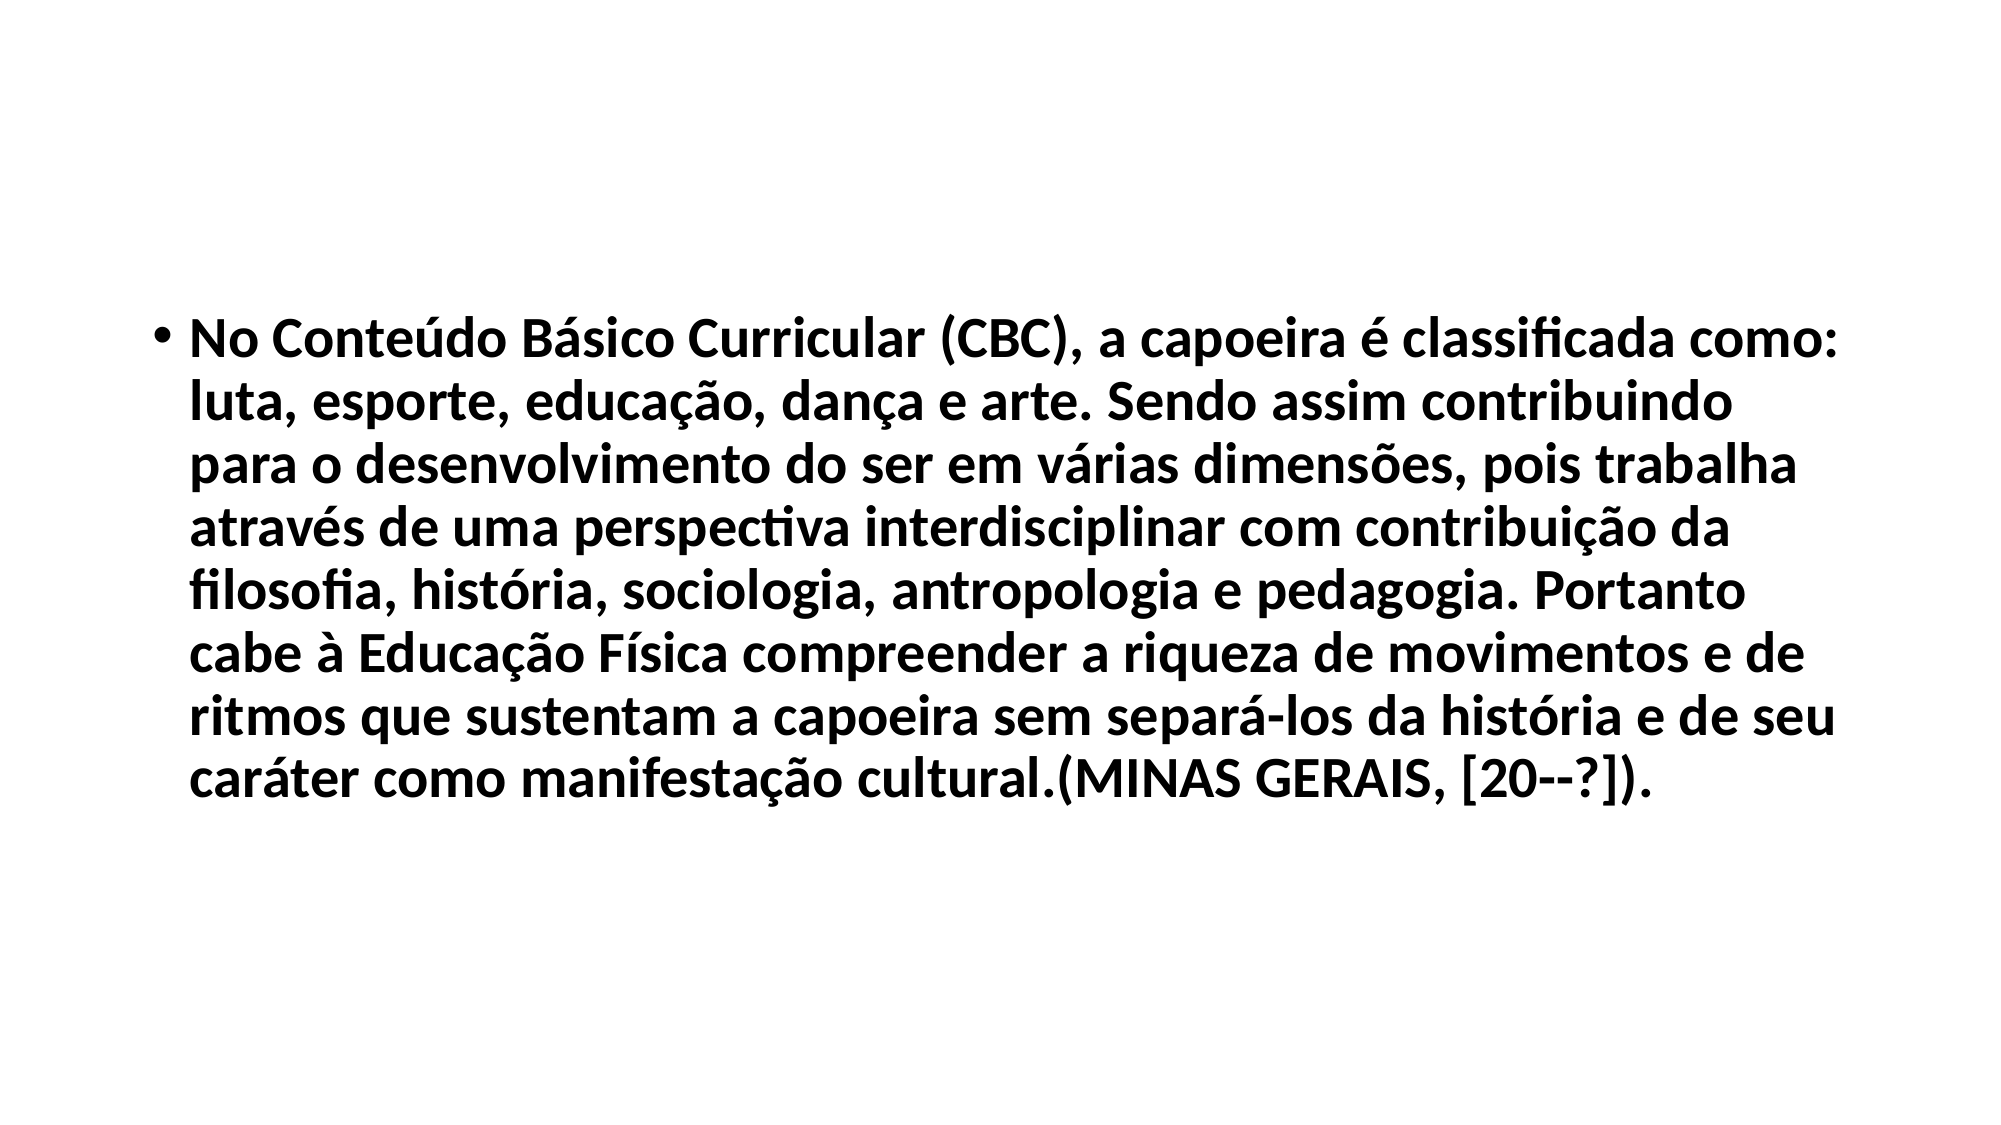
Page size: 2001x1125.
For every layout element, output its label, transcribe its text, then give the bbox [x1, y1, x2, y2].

list No Conteúdo Básico Curricular (CBC), a capoeira é classificada como: luta, esporte, educação, dança e arte. Sendo assim contribuindo para o desenvolvimento do ser em várias dimensões, pois trabalha através de uma perspectiva interdisciplinar com contribuição da filosofia, história, sociologia, antropologia e pedagogia. Portanto cabe à Educação Física compreender a riqueza de movimentos e de ritmos que sustentam a capoeira sem separá-los da história e de seu caráter como manifestação cultural.(MINAS GERAIS, [20--?]). [137, 299, 1863, 1014]
